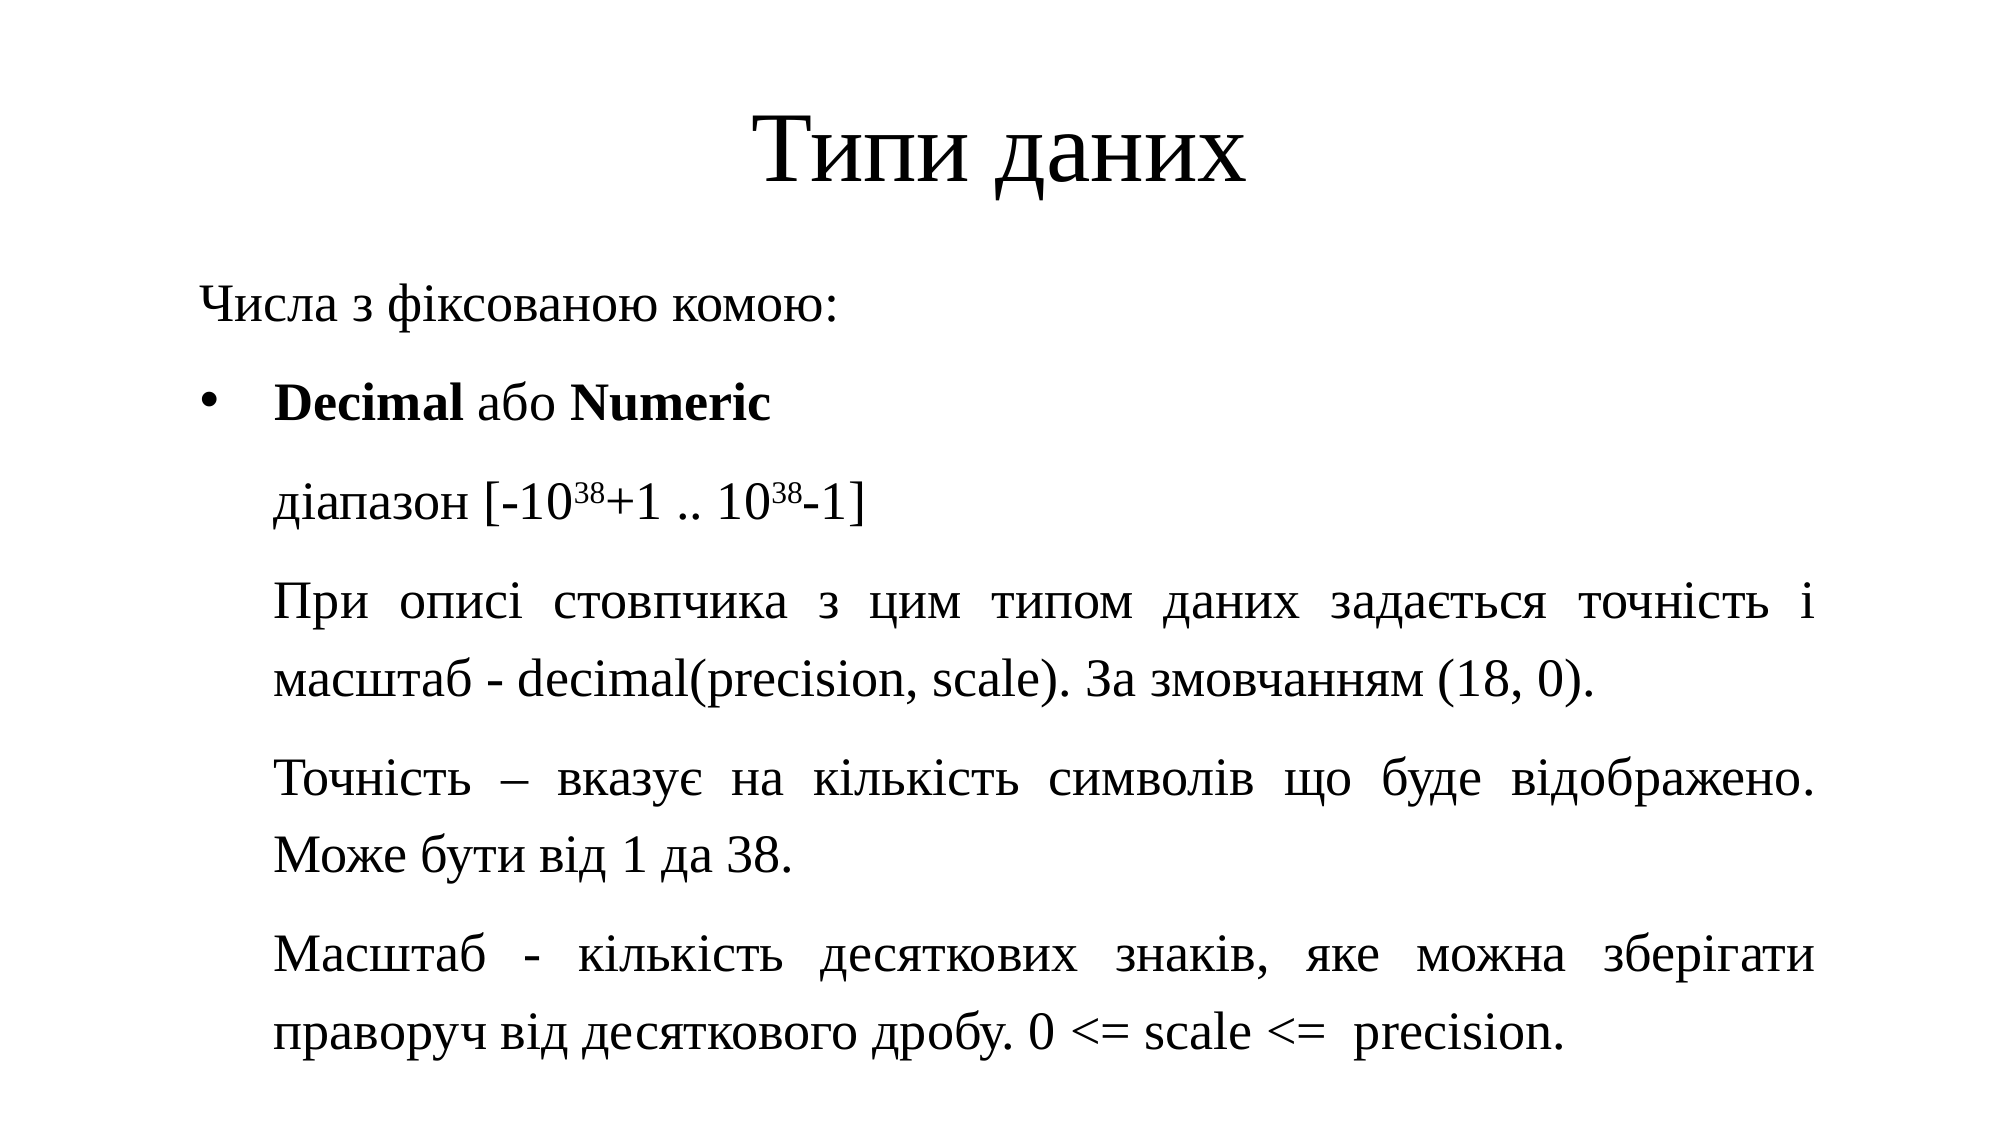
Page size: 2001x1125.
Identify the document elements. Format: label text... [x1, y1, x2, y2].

title Типи даних [249, 107, 1750, 212]
subtitle Числа з фіксованою комою: Decimal або Numeric діапазон [-1038+1 .. 1038-1] При описі стовпчика з цим типом даних задається точність і масштаб - decimal(precision, scale). За змовчанням (18, 0). Точність – вказує на кількість символів що буде відображено. Може бути від 1 да 38. Масштаб - кількість десяткових знаків, яке можна зберігати праворуч від десяткового дробу. 0 <= scale <= precision. [184, 247, 1832, 1050]
